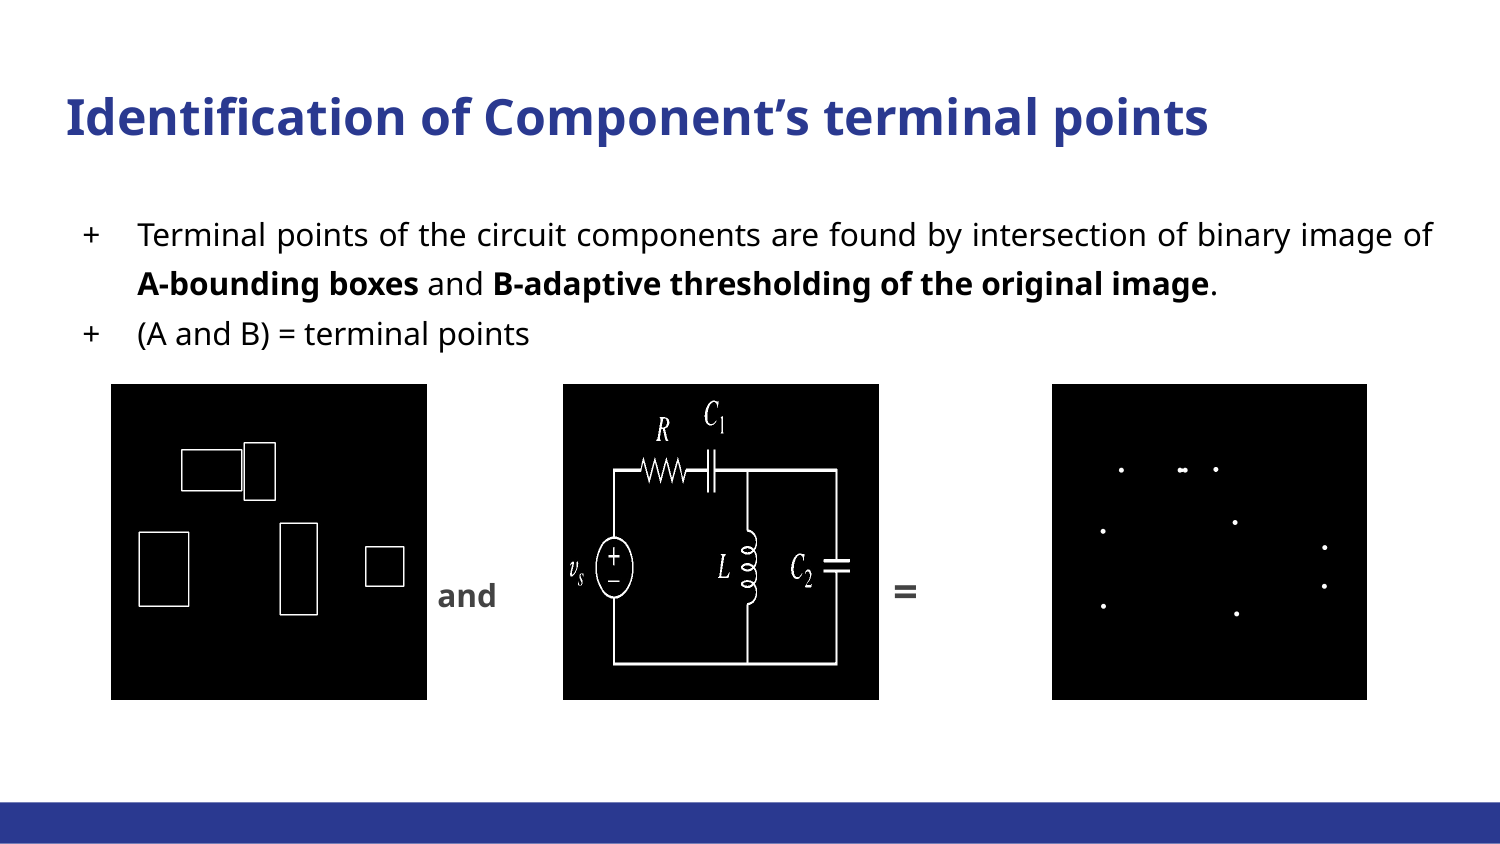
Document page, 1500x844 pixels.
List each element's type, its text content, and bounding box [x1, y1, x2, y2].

picture [1052, 384, 1368, 700]
list Terminal points of the circuit components are found by intersection of binary image of A-bounding boxes and B-adaptive thresholding of the original image. (A and B) = terminal points and = [51, 191, 1449, 739]
picture [563, 384, 879, 700]
title Identification of Component’s terminal points [51, 67, 1449, 167]
picture [111, 384, 427, 700]
